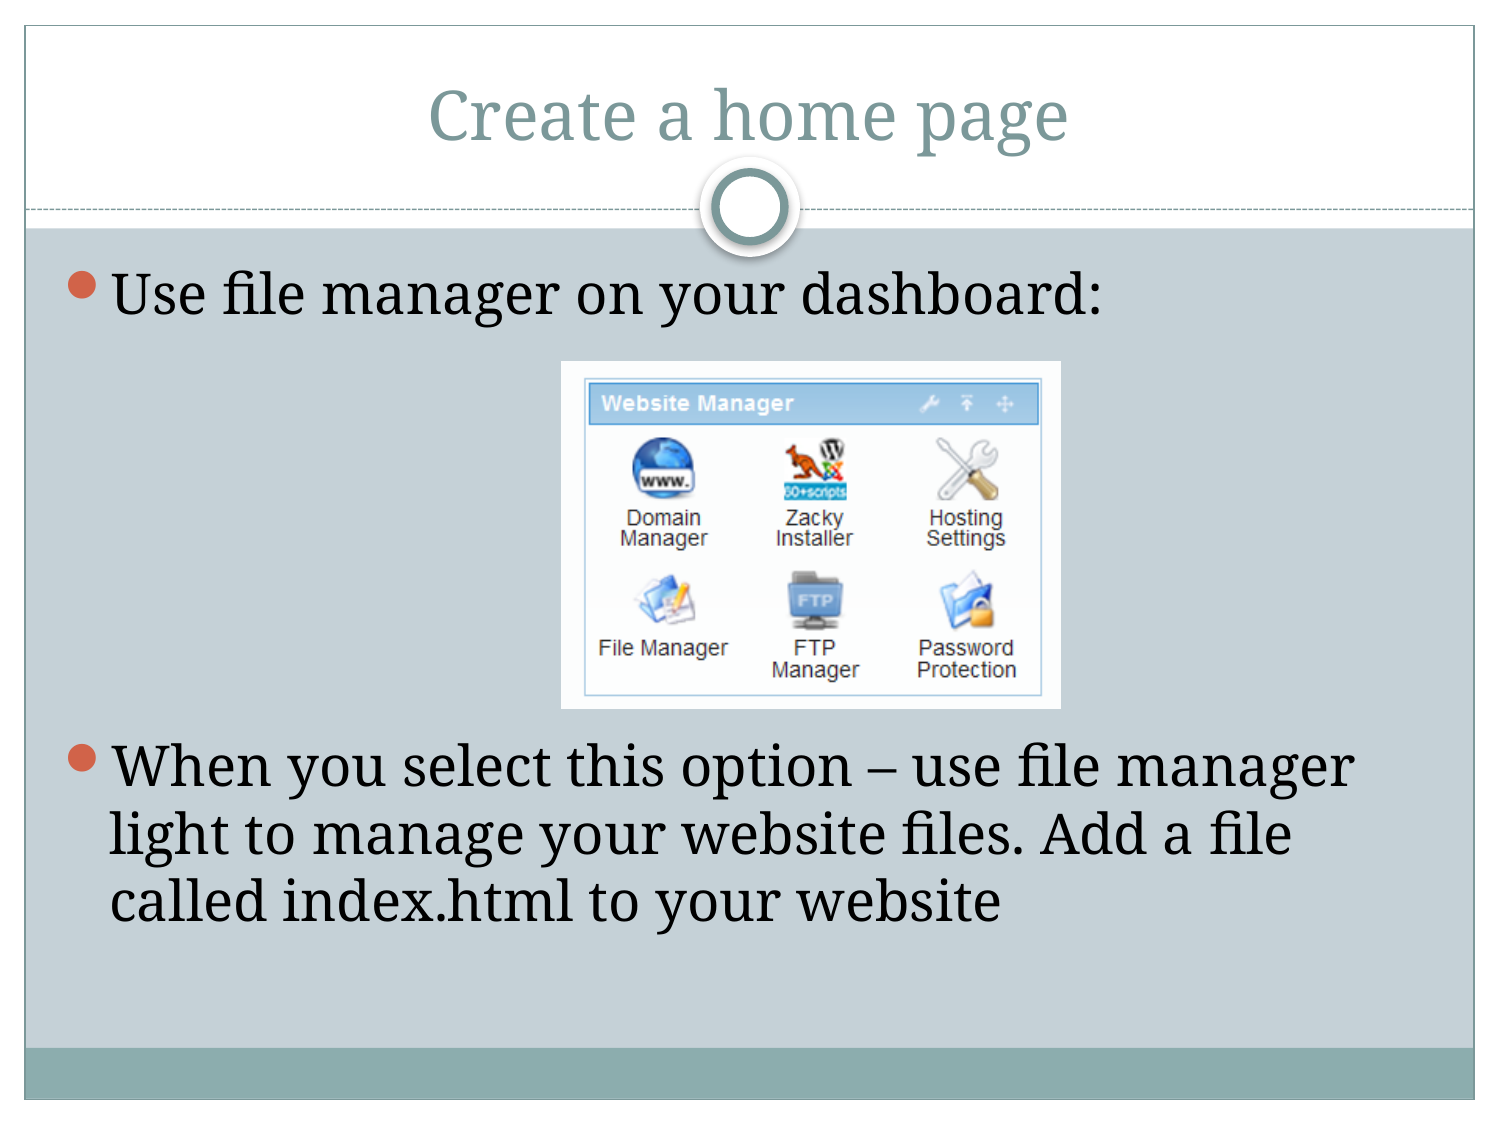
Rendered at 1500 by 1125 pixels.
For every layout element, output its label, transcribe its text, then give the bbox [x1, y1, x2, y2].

picture [560, 361, 1062, 709]
list Use file manager on your dashboard: When you select this option – use file manager light to manage your website files. Add a file called index.html to your website [49, 250, 1445, 1001]
title Create a home page [49, 37, 1450, 162]
